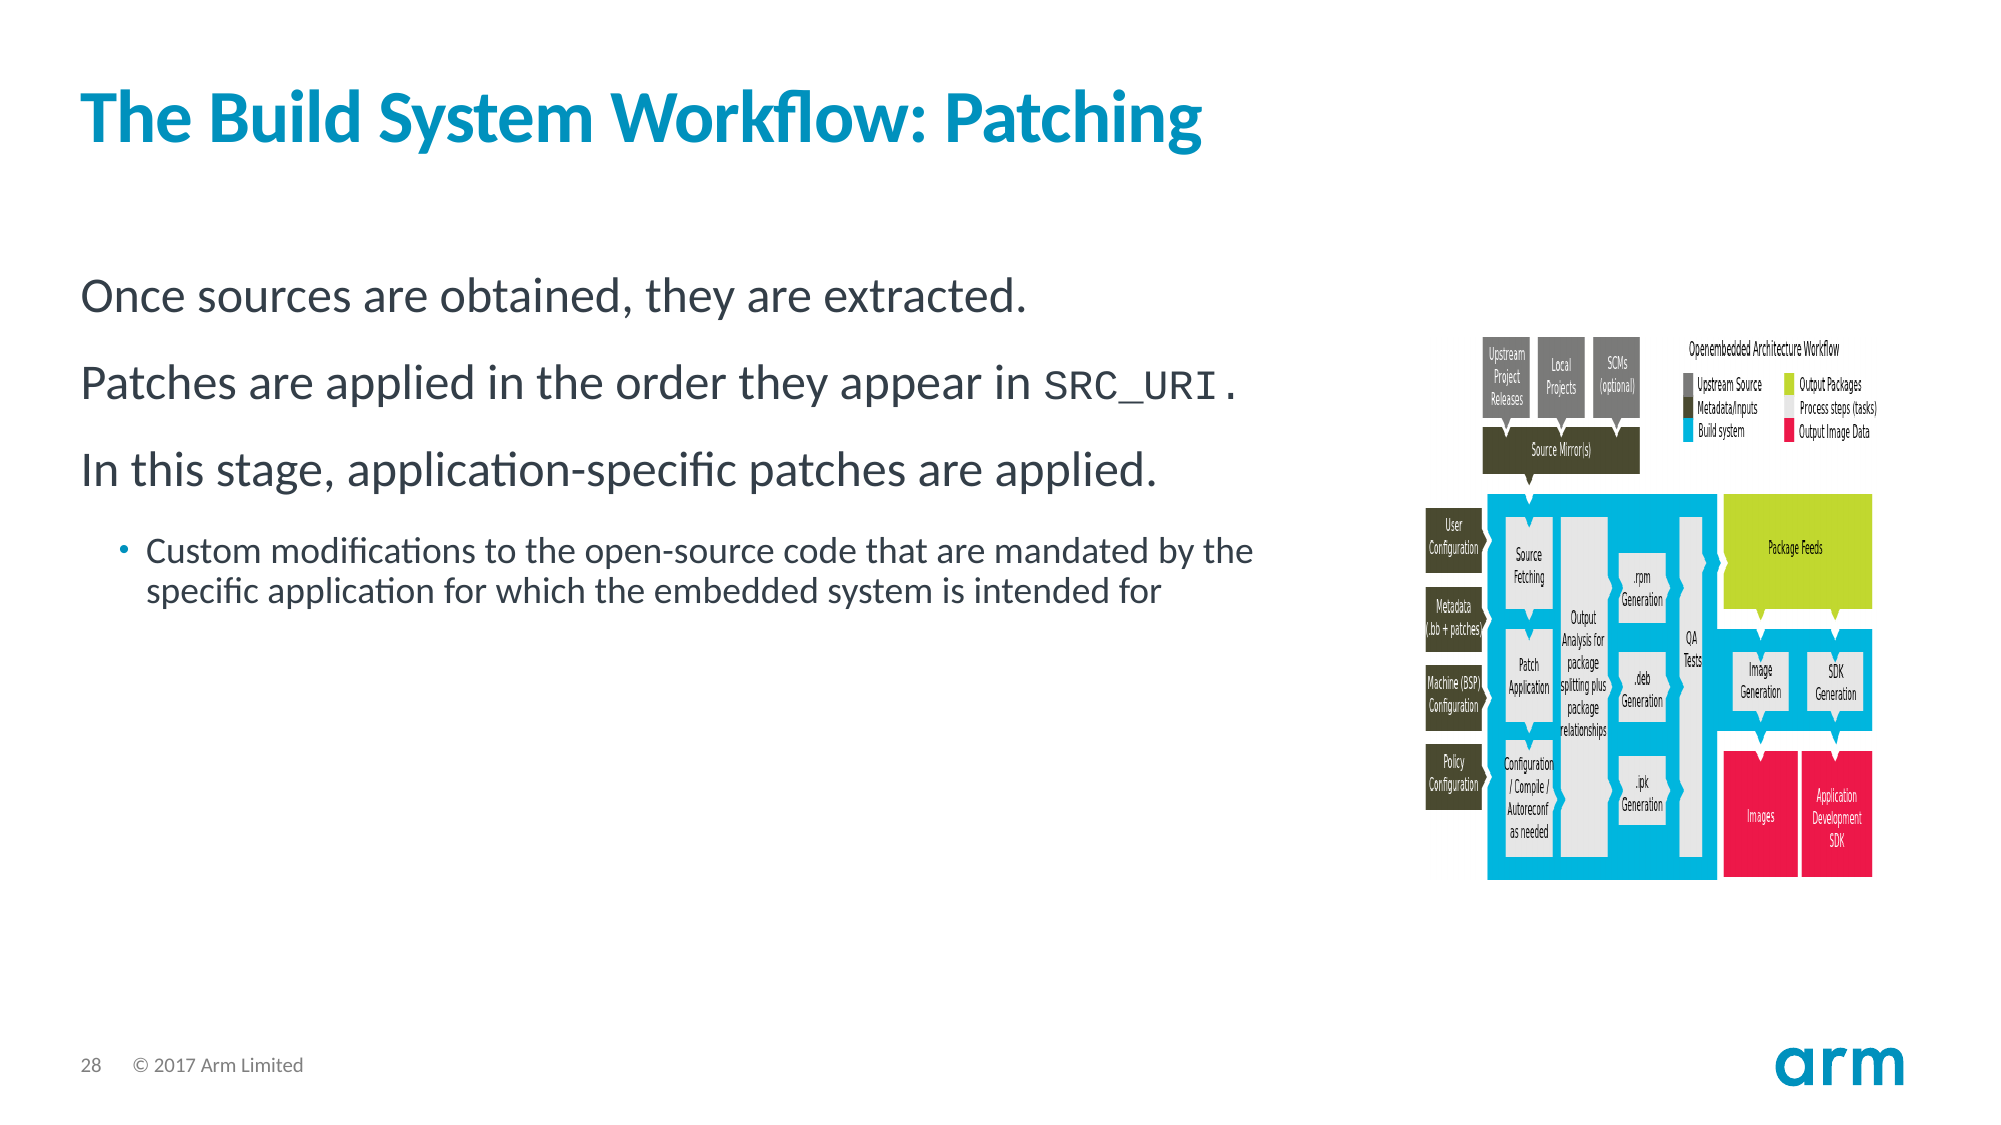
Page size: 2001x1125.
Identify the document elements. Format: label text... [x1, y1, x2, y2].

picture [1425, 337, 1877, 880]
list Once sources are obtained, they are extracted. Patches are applied in the order they appear in SRC_URI. In this stage, application-specific patches are applied. Custom modifications to the open-source code that are mandated by the specific application for which the embedded system is intended for [80, 268, 1273, 940]
title The Build System Workflow: Patching [80, 48, 1915, 158]
